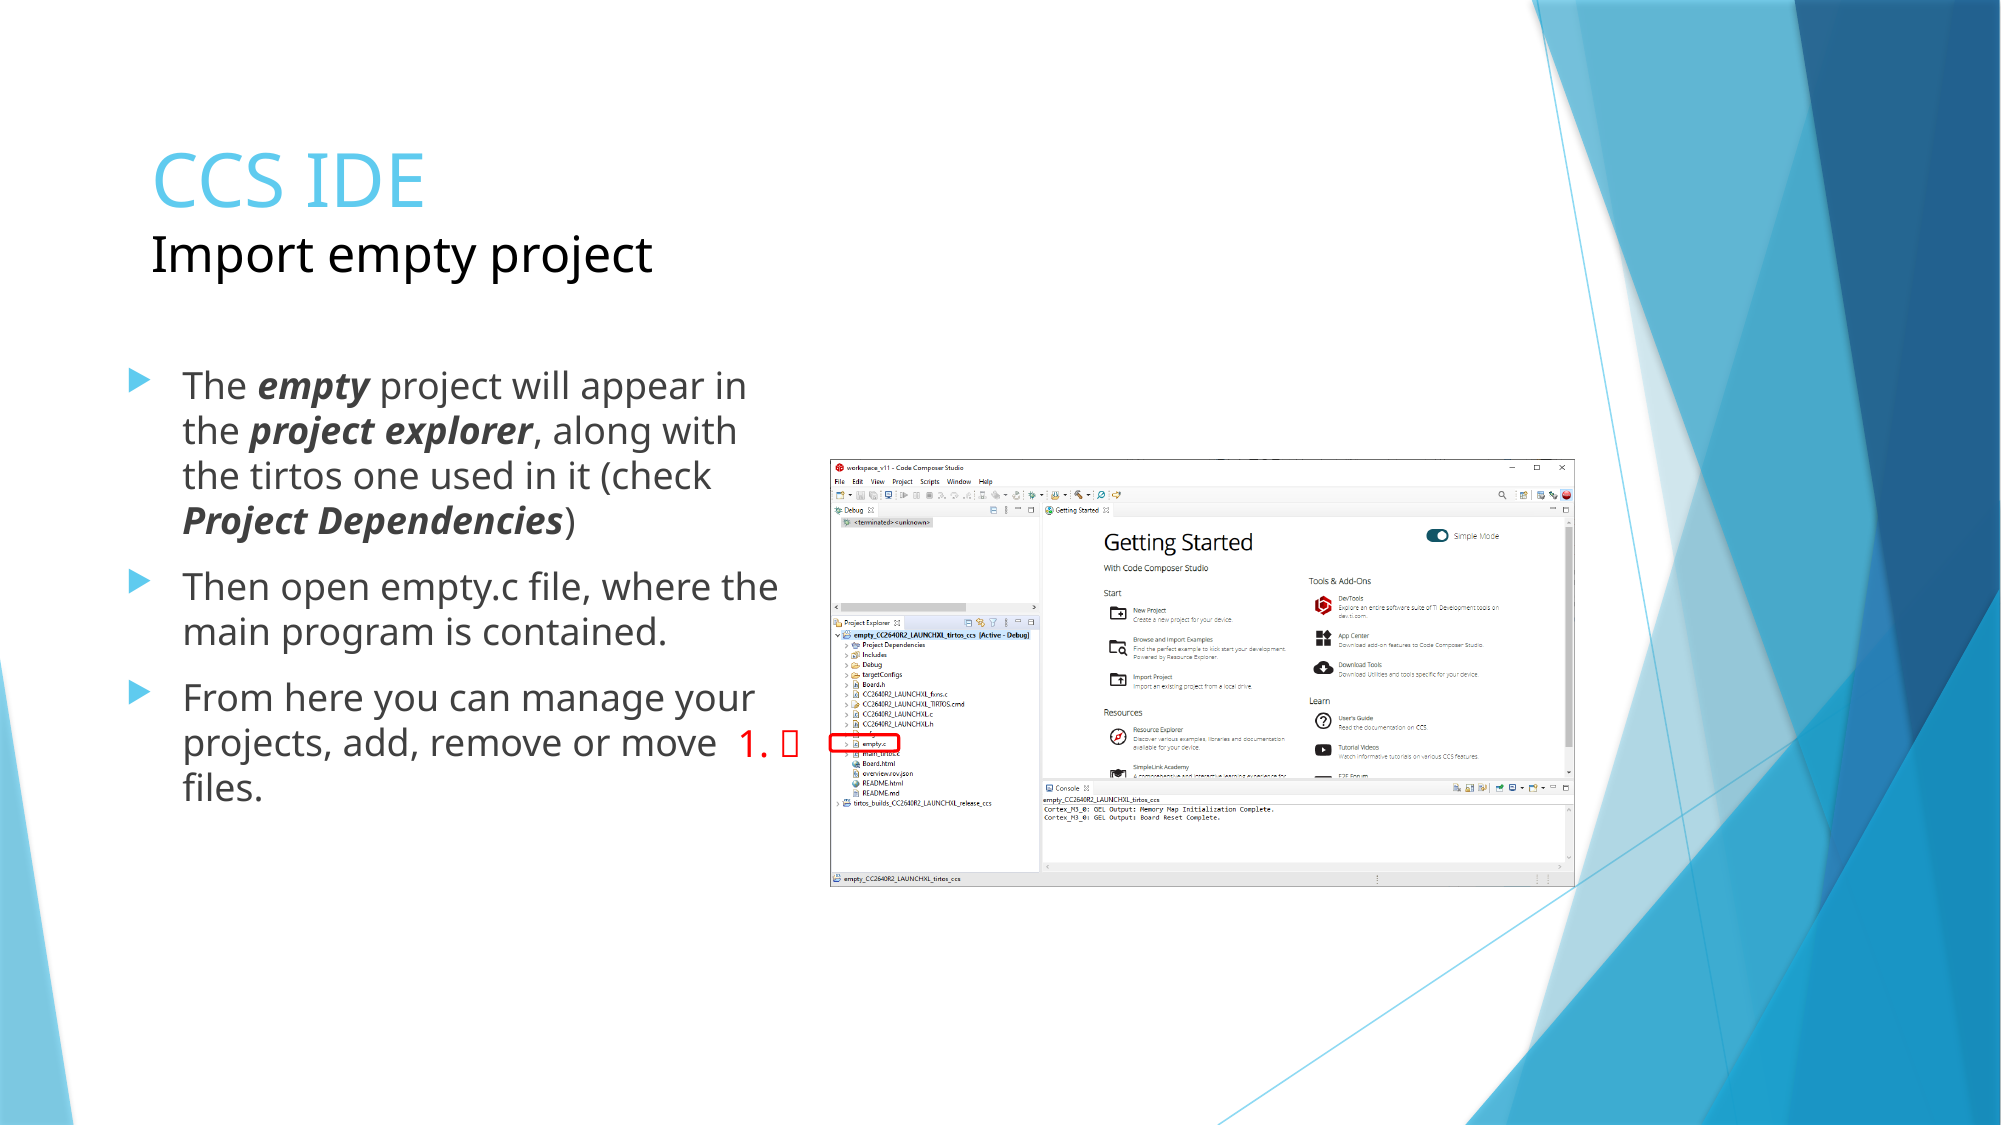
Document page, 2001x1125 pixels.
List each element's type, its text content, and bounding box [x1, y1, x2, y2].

text_box 1.  [723, 712, 824, 773]
text_box CCS IDE Import empty project [136, 125, 1547, 342]
list The empty project will appear in the project explorer, along with the tirtos one used in it (check Project Dependencies) Then open empty.c file, where the main program is contained. From here you can manage your projects, add, remove or move files. [111, 354, 798, 992]
picture [829, 458, 1576, 887]
